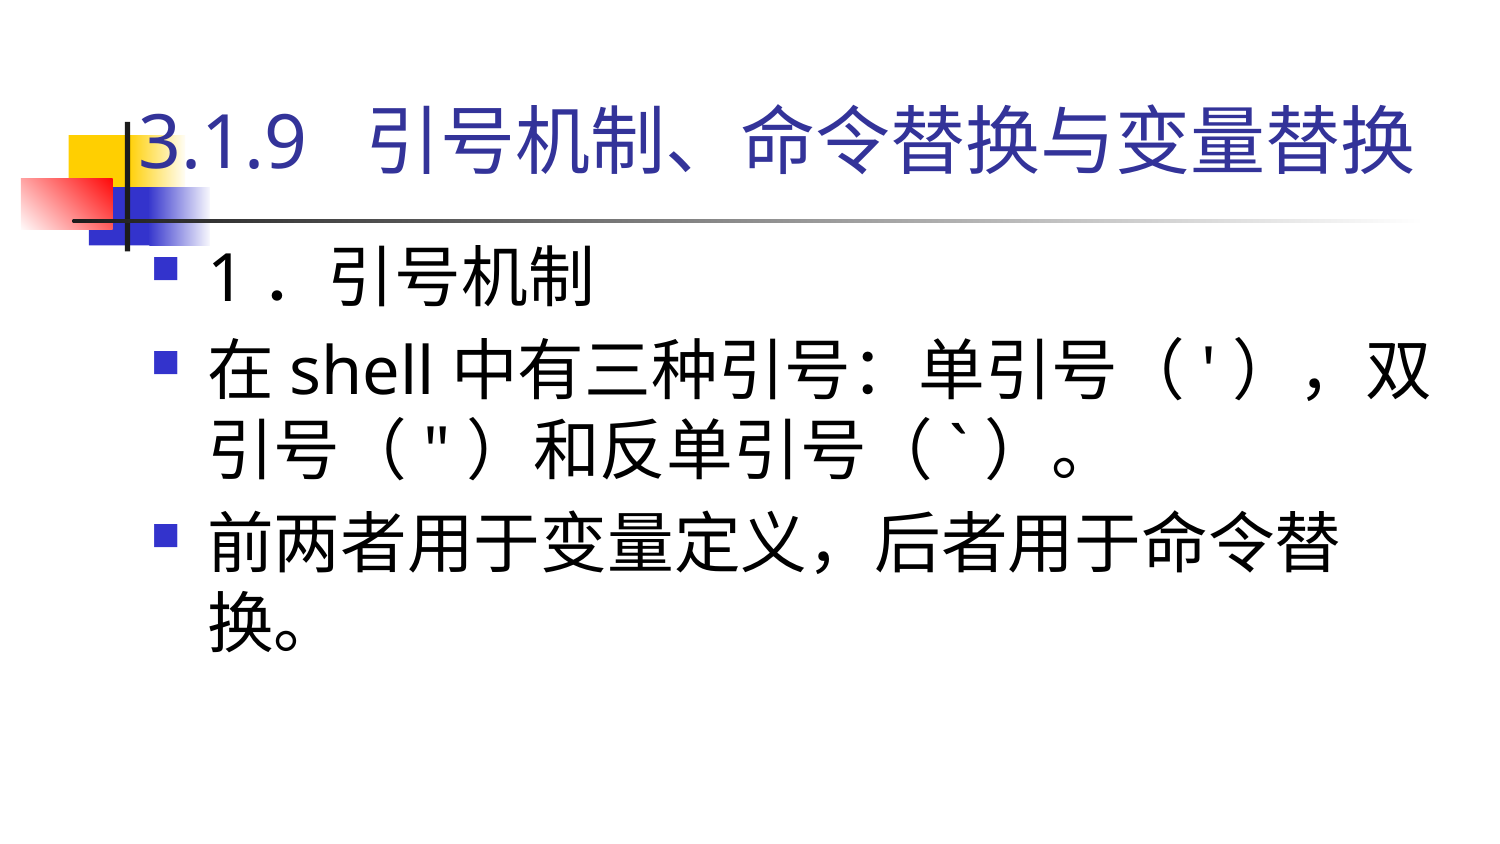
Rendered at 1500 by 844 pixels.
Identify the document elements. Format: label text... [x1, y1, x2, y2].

title 3.1.9 引号机制、命令替换与变量替换 [123, 49, 1462, 192]
list 1．引号机制 在shell中有三种引号：单引号（'），双引号（"）和反单引号（`）。 前两者用于变量定义，后者用于命令替换。 [135, 226, 1469, 768]
